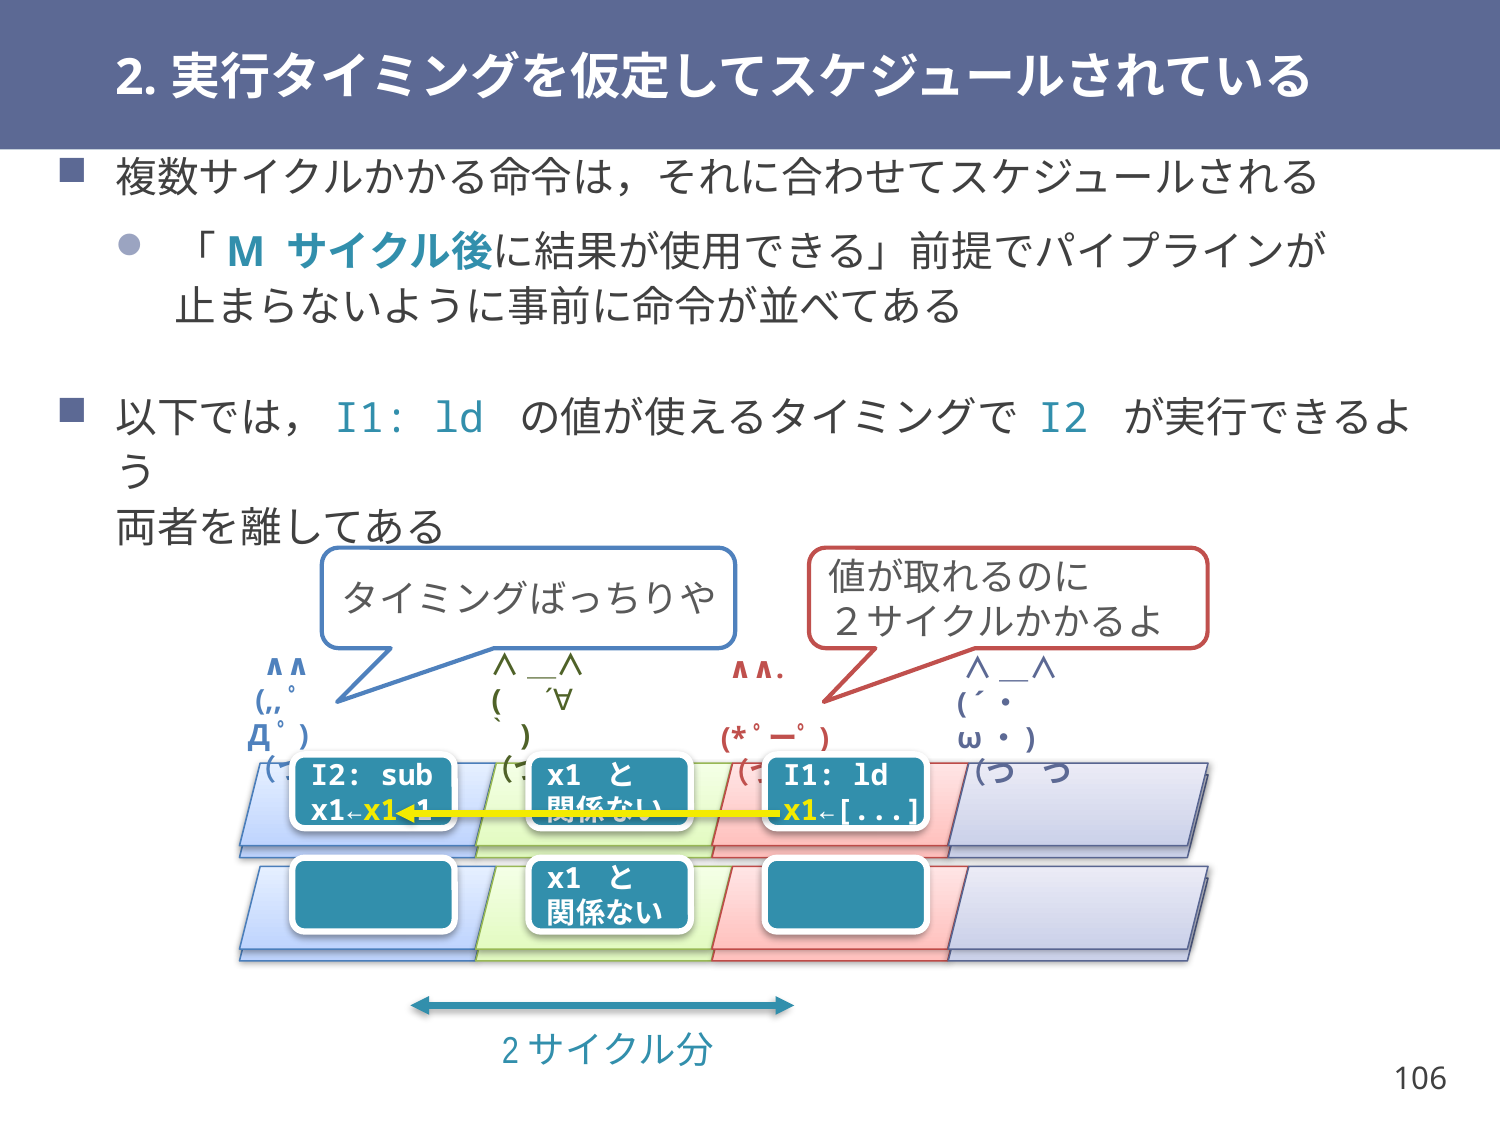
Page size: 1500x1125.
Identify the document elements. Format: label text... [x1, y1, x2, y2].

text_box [239, 866, 473, 962]
text_box I2: sub x1←x1-1 [290, 751, 457, 761]
text_box 値が取れるのに ２サイクルかかるよ [806, 545, 1210, 704]
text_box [947, 866, 1209, 962]
text_box ∧＿∧ ( ´∀｀) （つ つ [469, 651, 624, 761]
text_box I1: ld x1←[...] [762, 751, 929, 761]
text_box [475, 762, 710, 812]
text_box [711, 762, 946, 858]
text_box ∧∧. (*ﾟーﾟ)（つ つ [706, 641, 849, 761]
list 複数サイクルかかる命令は，それに合わせてスケジュールされる 「M サイクル後に結果が使用できる」前提でパイプラインが 止まらないように事前に命令が並べてある 以下では，I1: ld の値が使えるタイミングで I2 が実行できるよう 両者を離してある [41, 178, 1459, 519]
text_box 2サイクル分 [482, 1017, 634, 1109]
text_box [475, 821, 706, 858]
text_box ∧＿∧ ( ´・ω・)（つ つ [942, 651, 1097, 761]
text_box タイミングばっちりや [319, 545, 738, 704]
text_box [239, 762, 474, 858]
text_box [947, 762, 1209, 858]
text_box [475, 866, 709, 962]
text_box x1 と 関係ない [526, 751, 693, 761]
text_box ∧∧ (,,ﾟДﾟ) （つ つ [233, 638, 376, 794]
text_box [711, 866, 945, 962]
title 2.実行タイミングを仮定してスケジュールされている [100, 0, 1500, 150]
